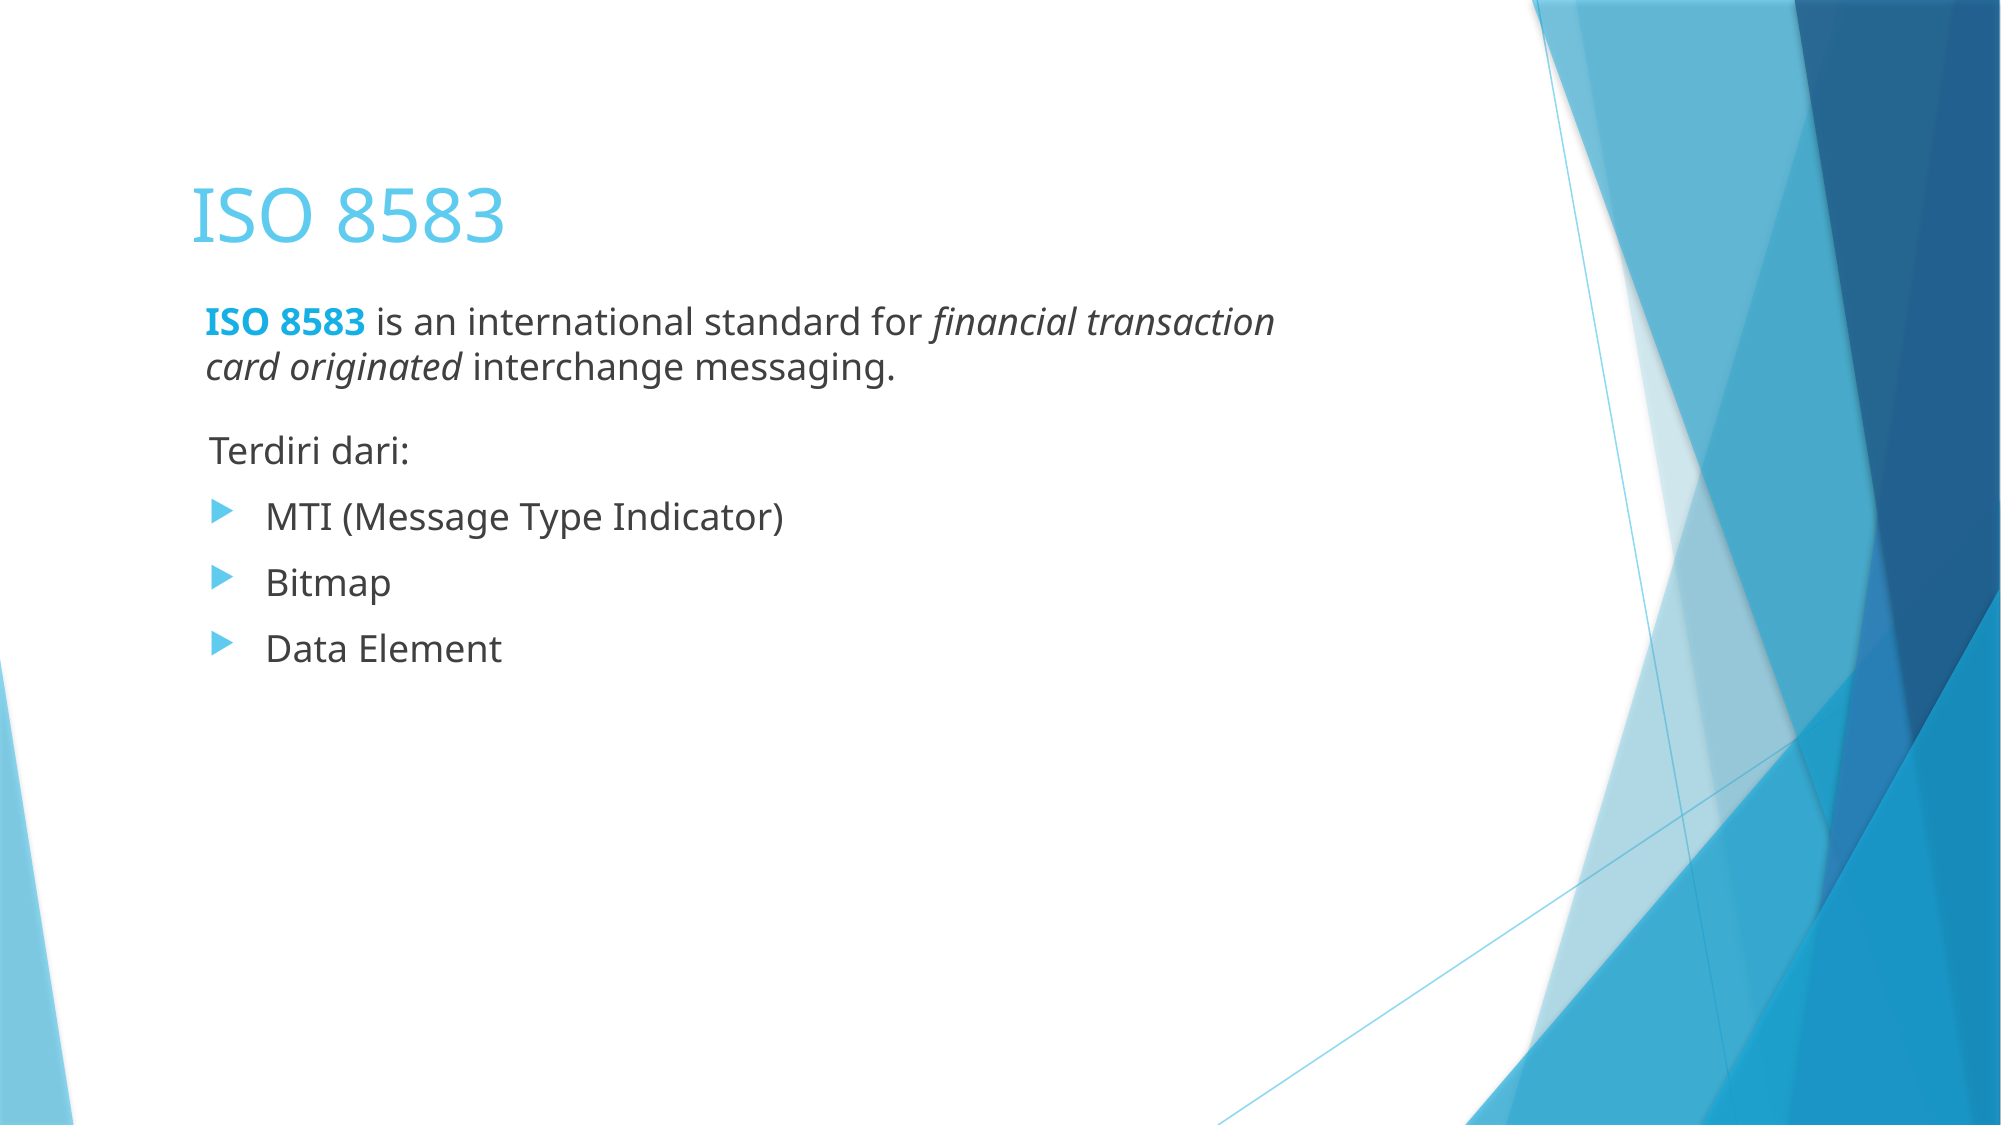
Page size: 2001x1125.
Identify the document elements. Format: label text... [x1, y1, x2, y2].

list ISO 8583 is an international standard for financial transaction card originated interchange messaging. [190, 290, 1315, 407]
title ISO 8583 [176, 160, 1175, 291]
text_box Terdiri dari: MTI (Message Type Indicator) Bitmap Data Element [193, 419, 1319, 706]
